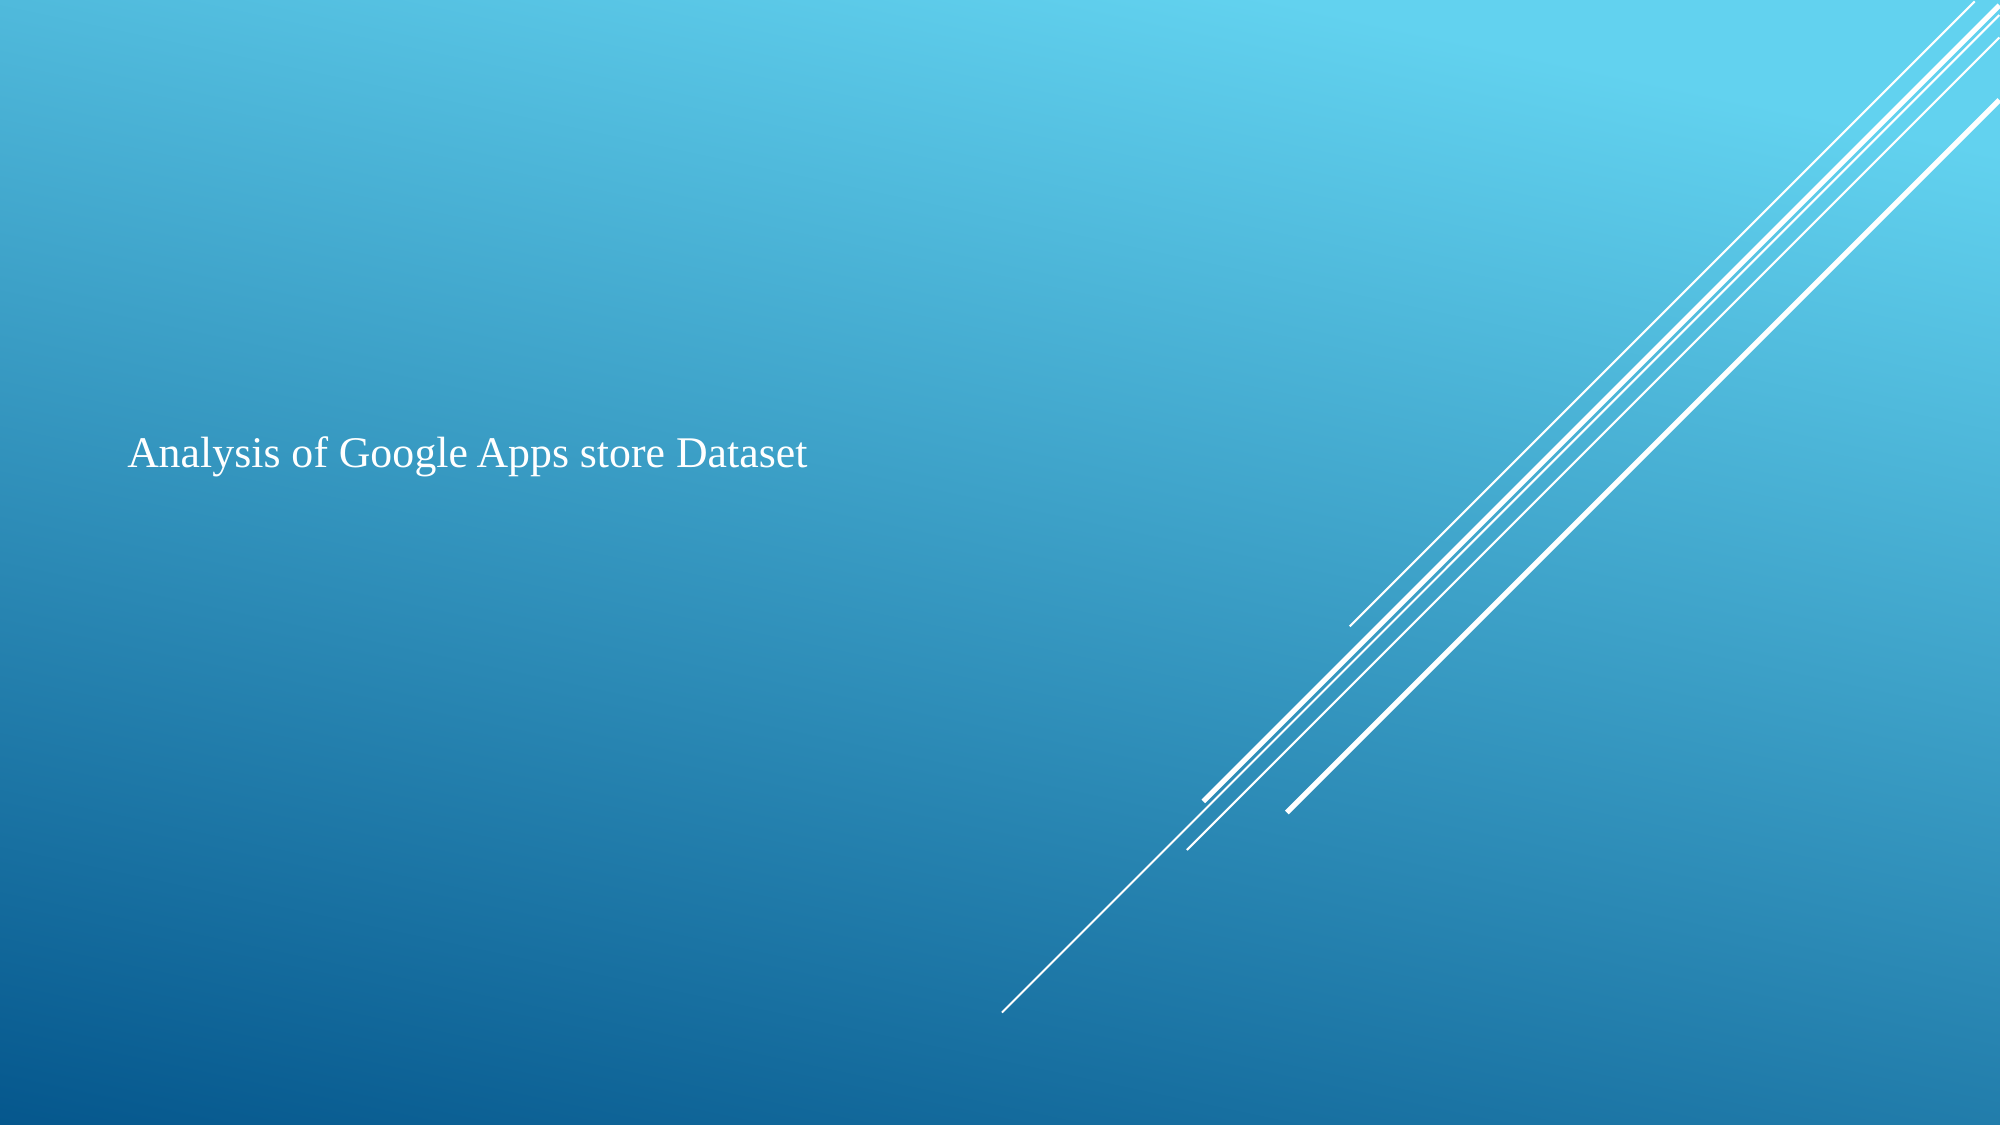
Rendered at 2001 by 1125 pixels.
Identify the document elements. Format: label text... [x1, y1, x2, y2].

subtitle Analysis of Google Apps store Dataset [112, 416, 1163, 950]
